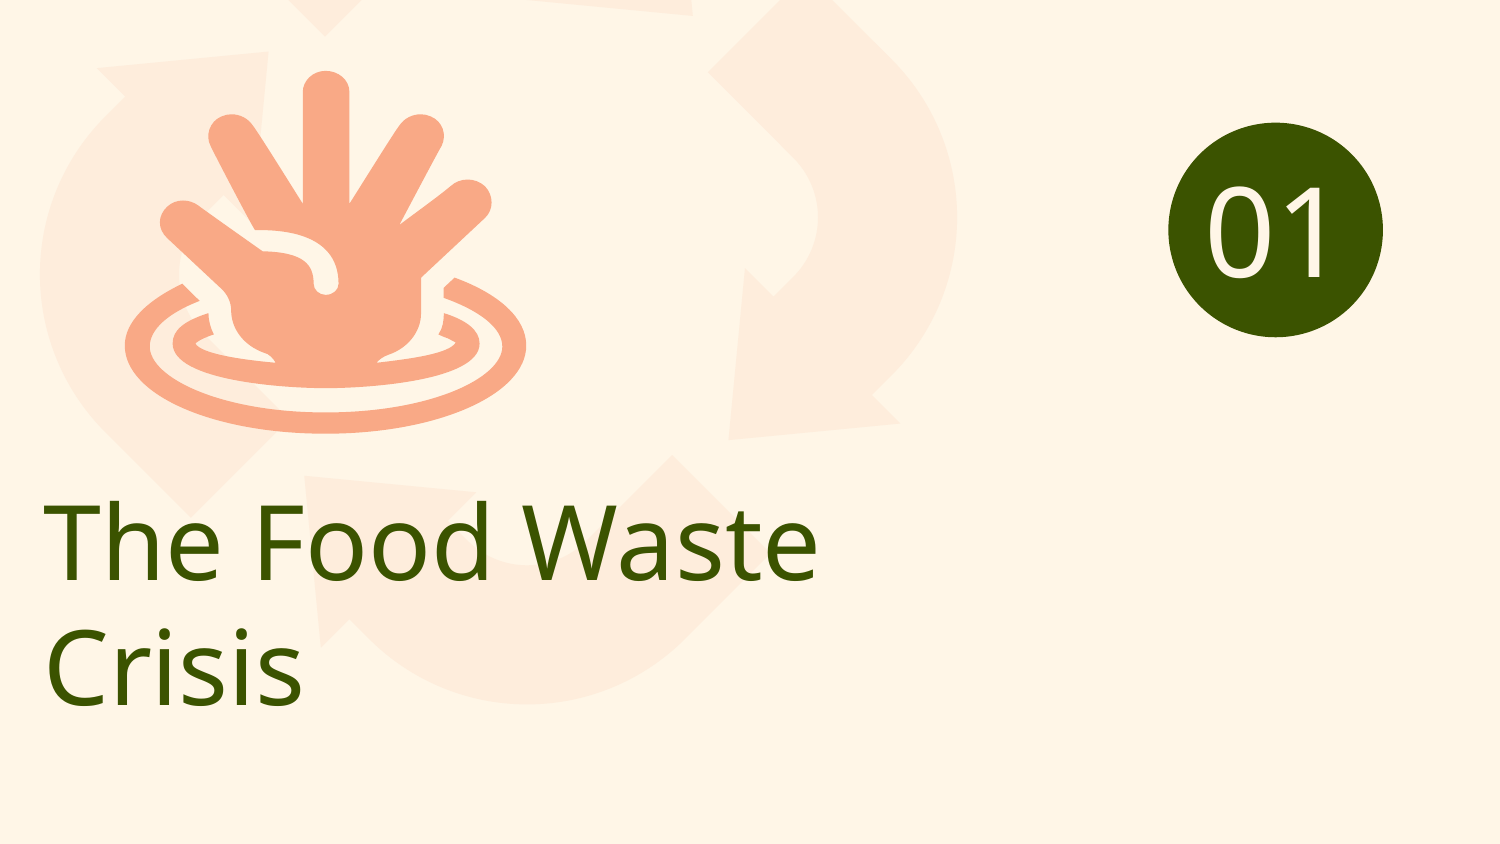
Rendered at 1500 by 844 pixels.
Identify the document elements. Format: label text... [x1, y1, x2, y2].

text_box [124, 70, 527, 434]
text_box [1168, 190, 1176, 270]
text_box [1179, 277, 1373, 338]
title 01 [1176, 178, 1376, 277]
text_box [1181, 122, 1370, 178]
text_box [1376, 191, 1383, 268]
title The Food Waste Crisis [28, 591, 1013, 742]
